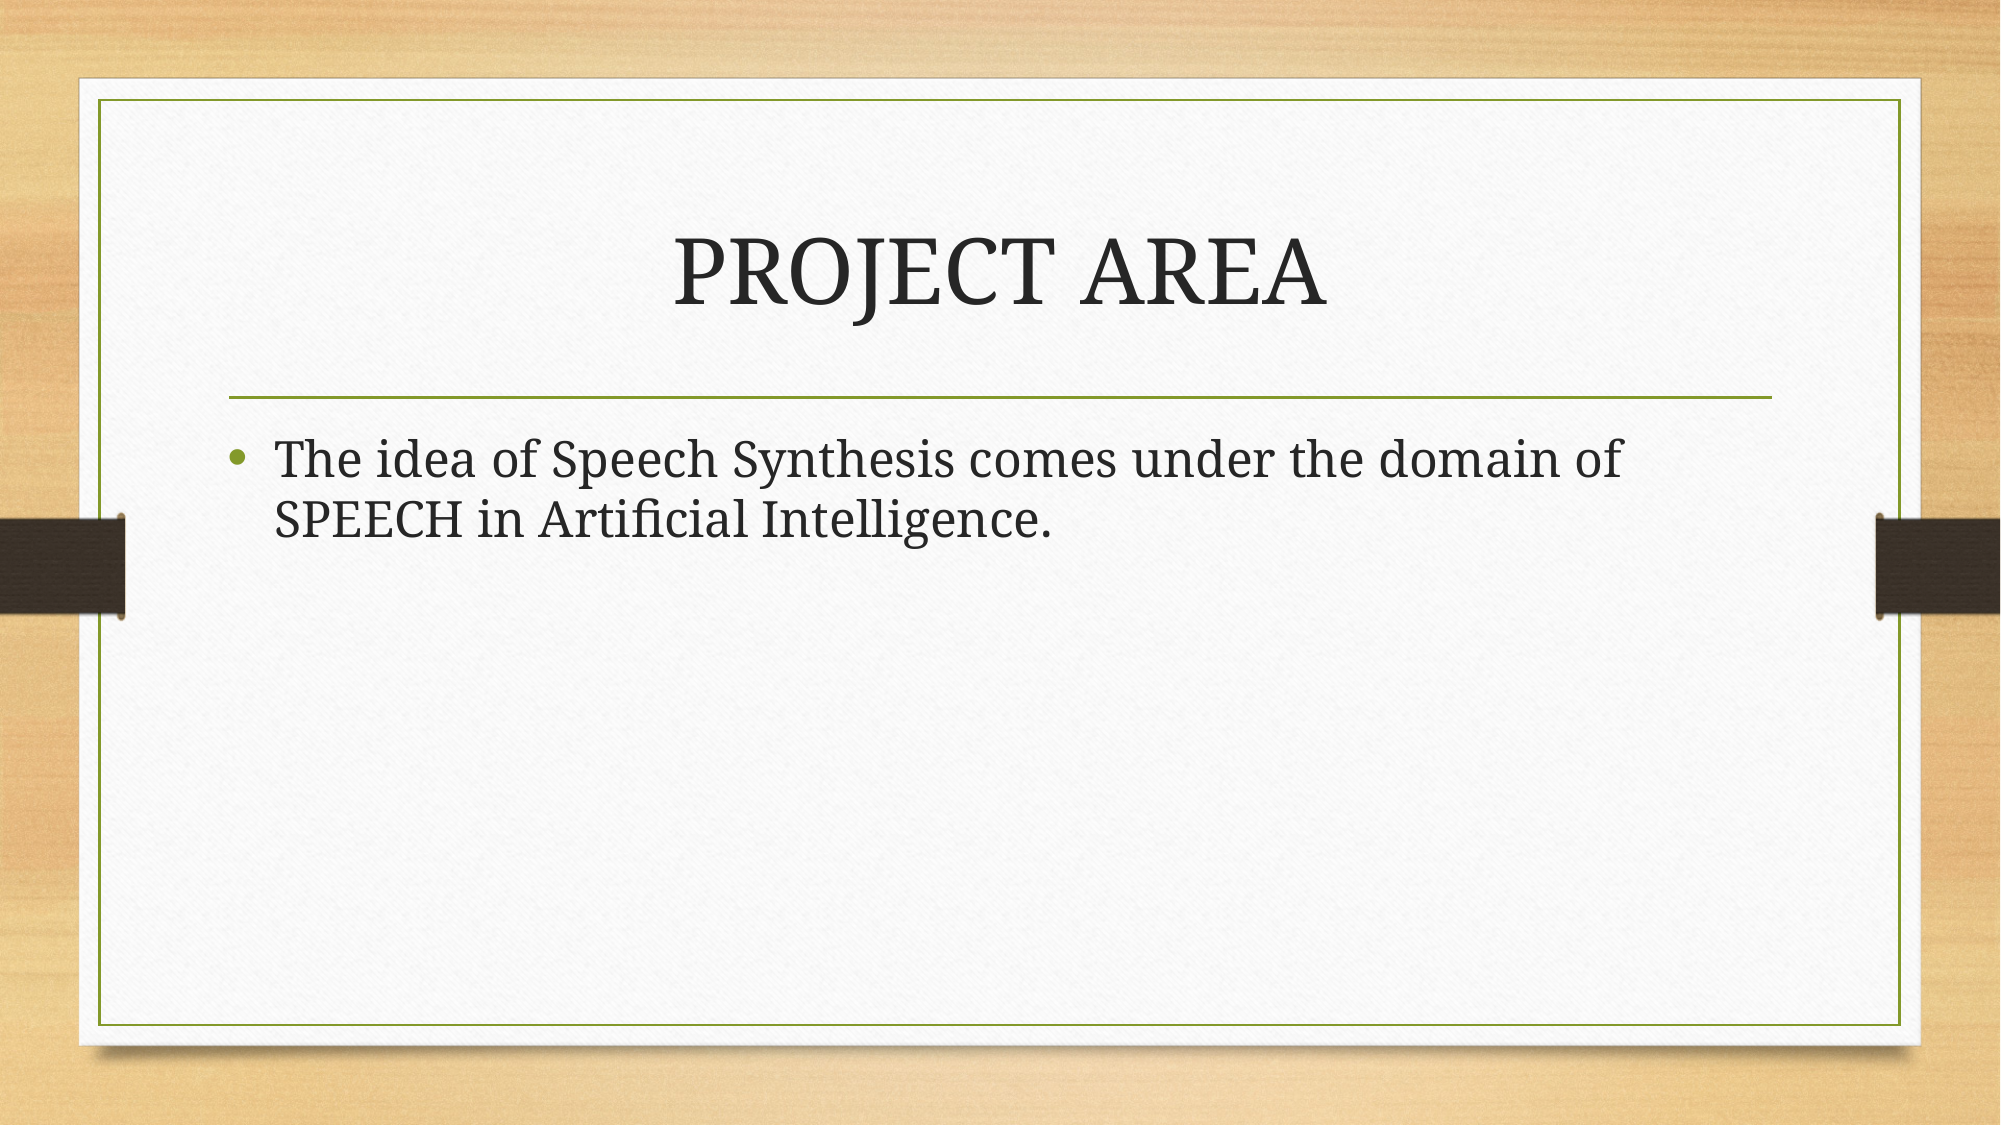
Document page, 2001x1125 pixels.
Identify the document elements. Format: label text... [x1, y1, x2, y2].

list The idea of Speech Synthesis comes under the domain of SPEECH in Artificial Intelligence. [212, 419, 1788, 964]
picture [0, 0, 2001, 1125]
title PROJECT AREA [212, 161, 1788, 375]
